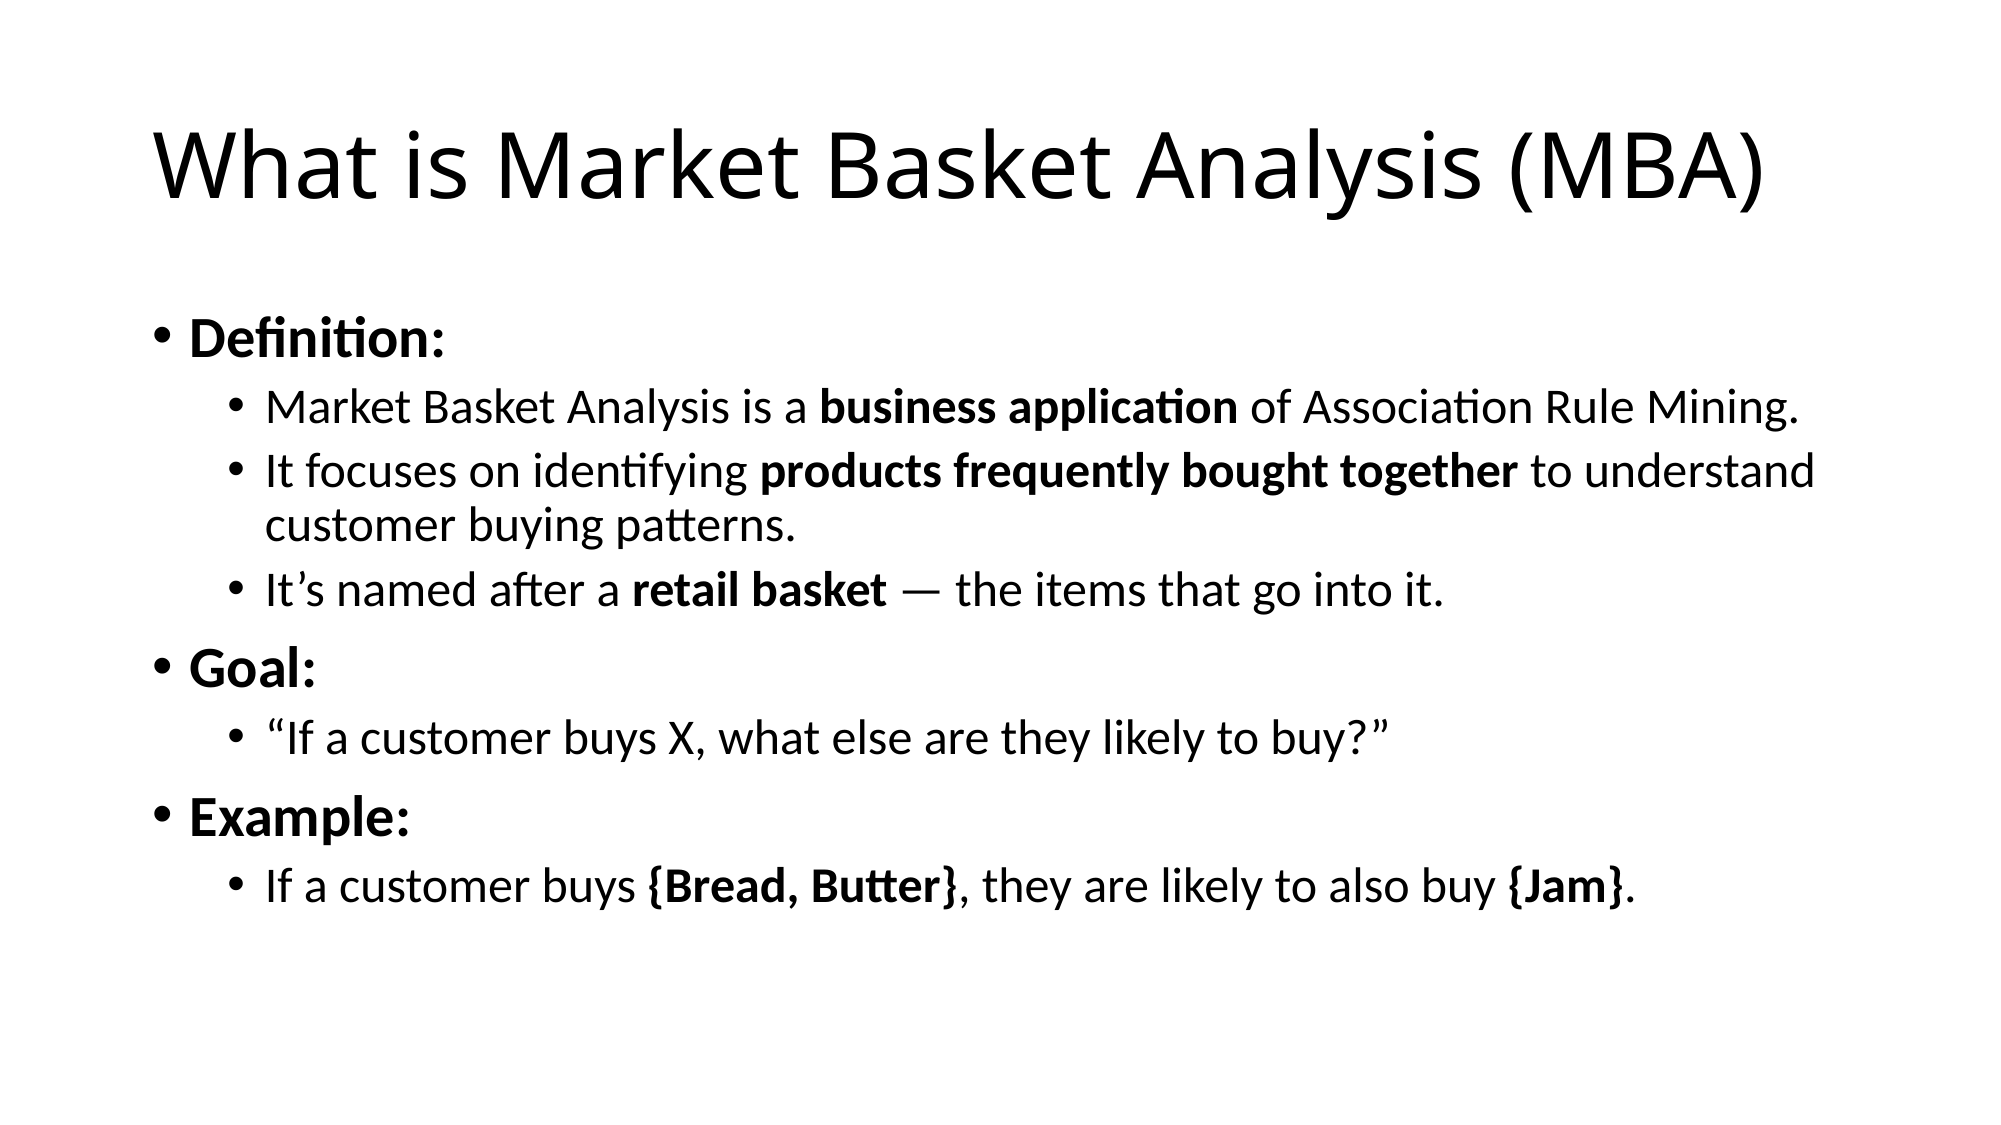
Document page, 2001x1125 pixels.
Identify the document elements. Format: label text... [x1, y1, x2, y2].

title What is Market Basket Analysis (MBA) [137, 59, 1863, 278]
list Definition: Market Basket Analysis is a business application of Association Rule Mining. It focuses on identifying products frequently bought together to understand customer buying patterns. It’s named after a retail basket — the items that go into it. Goal: “If a customer buys X, what else are they likely to buy?” Example: If a customer buys {Bread, Butter}, they are likely to also buy {Jam}. [137, 299, 1863, 1014]
